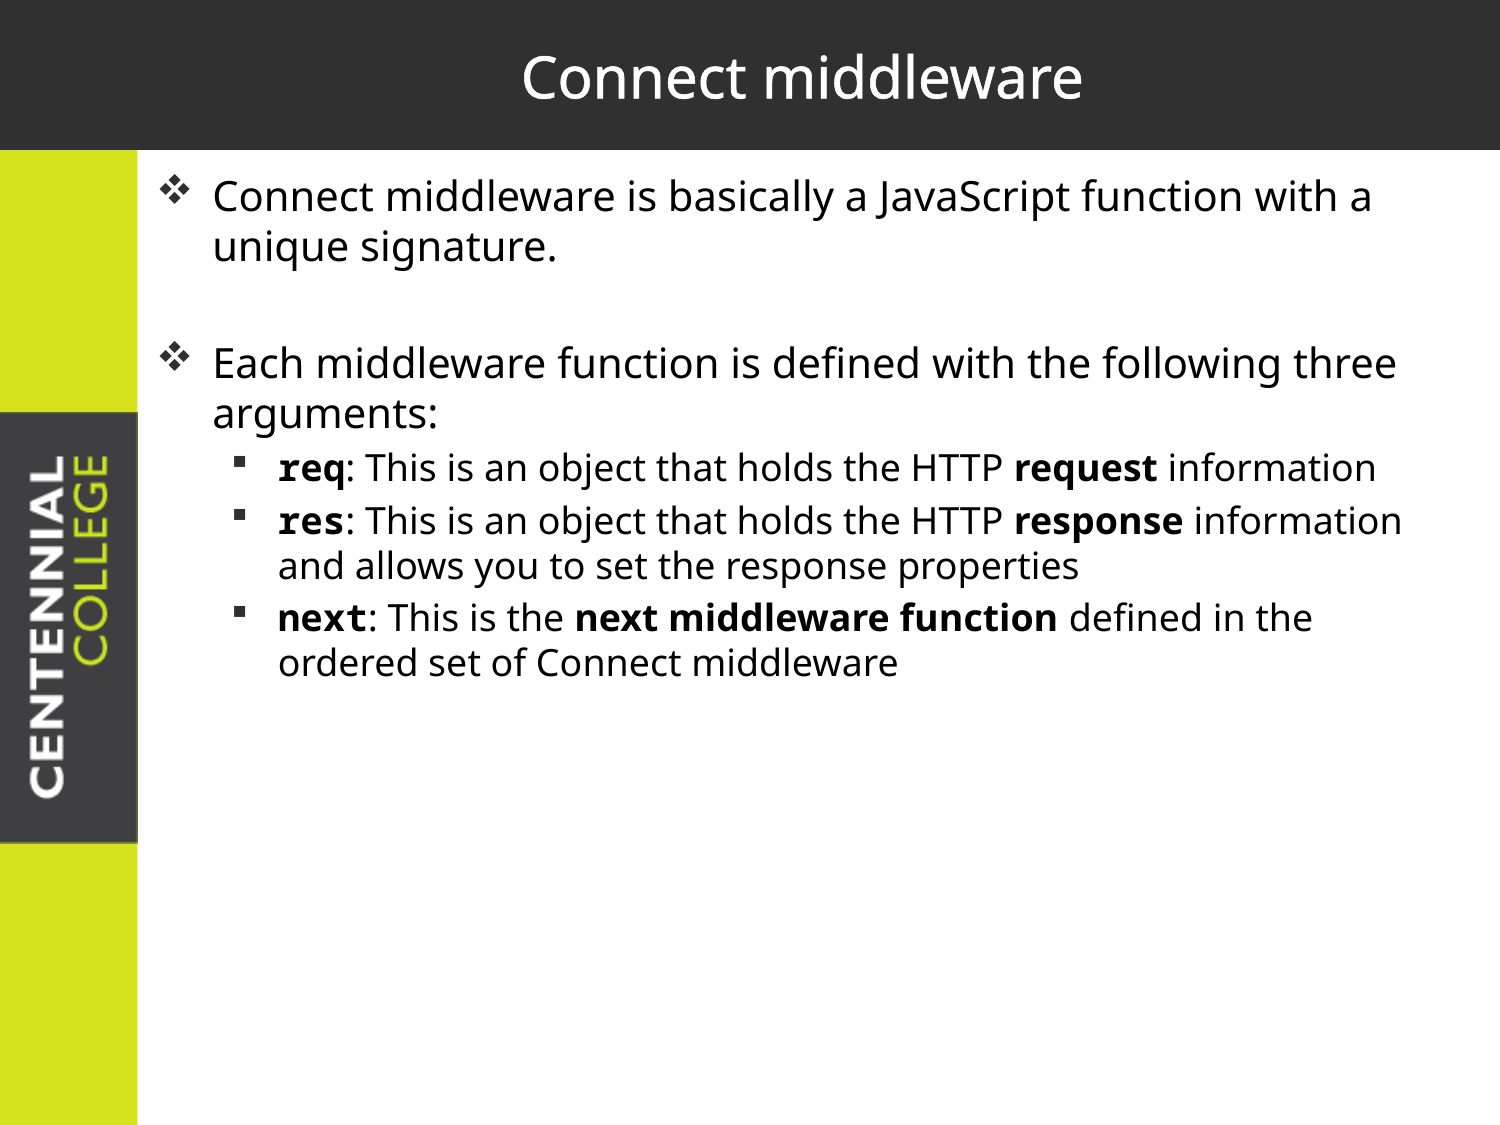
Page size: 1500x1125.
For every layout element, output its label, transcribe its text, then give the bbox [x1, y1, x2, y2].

title Connect middleware [137, 0, 1467, 150]
list Connect middleware is basically a JavaScript function with a unique signature. Each middleware function is defined with the following three arguments: req: This is an object that holds the HTTP request information res: This is an object that holds the HTTP response information and allows you to set the response properties next: This is the next middleware function defined in the ordered set of Connect middleware [141, 162, 1467, 1088]
picture [0, 412, 138, 844]
